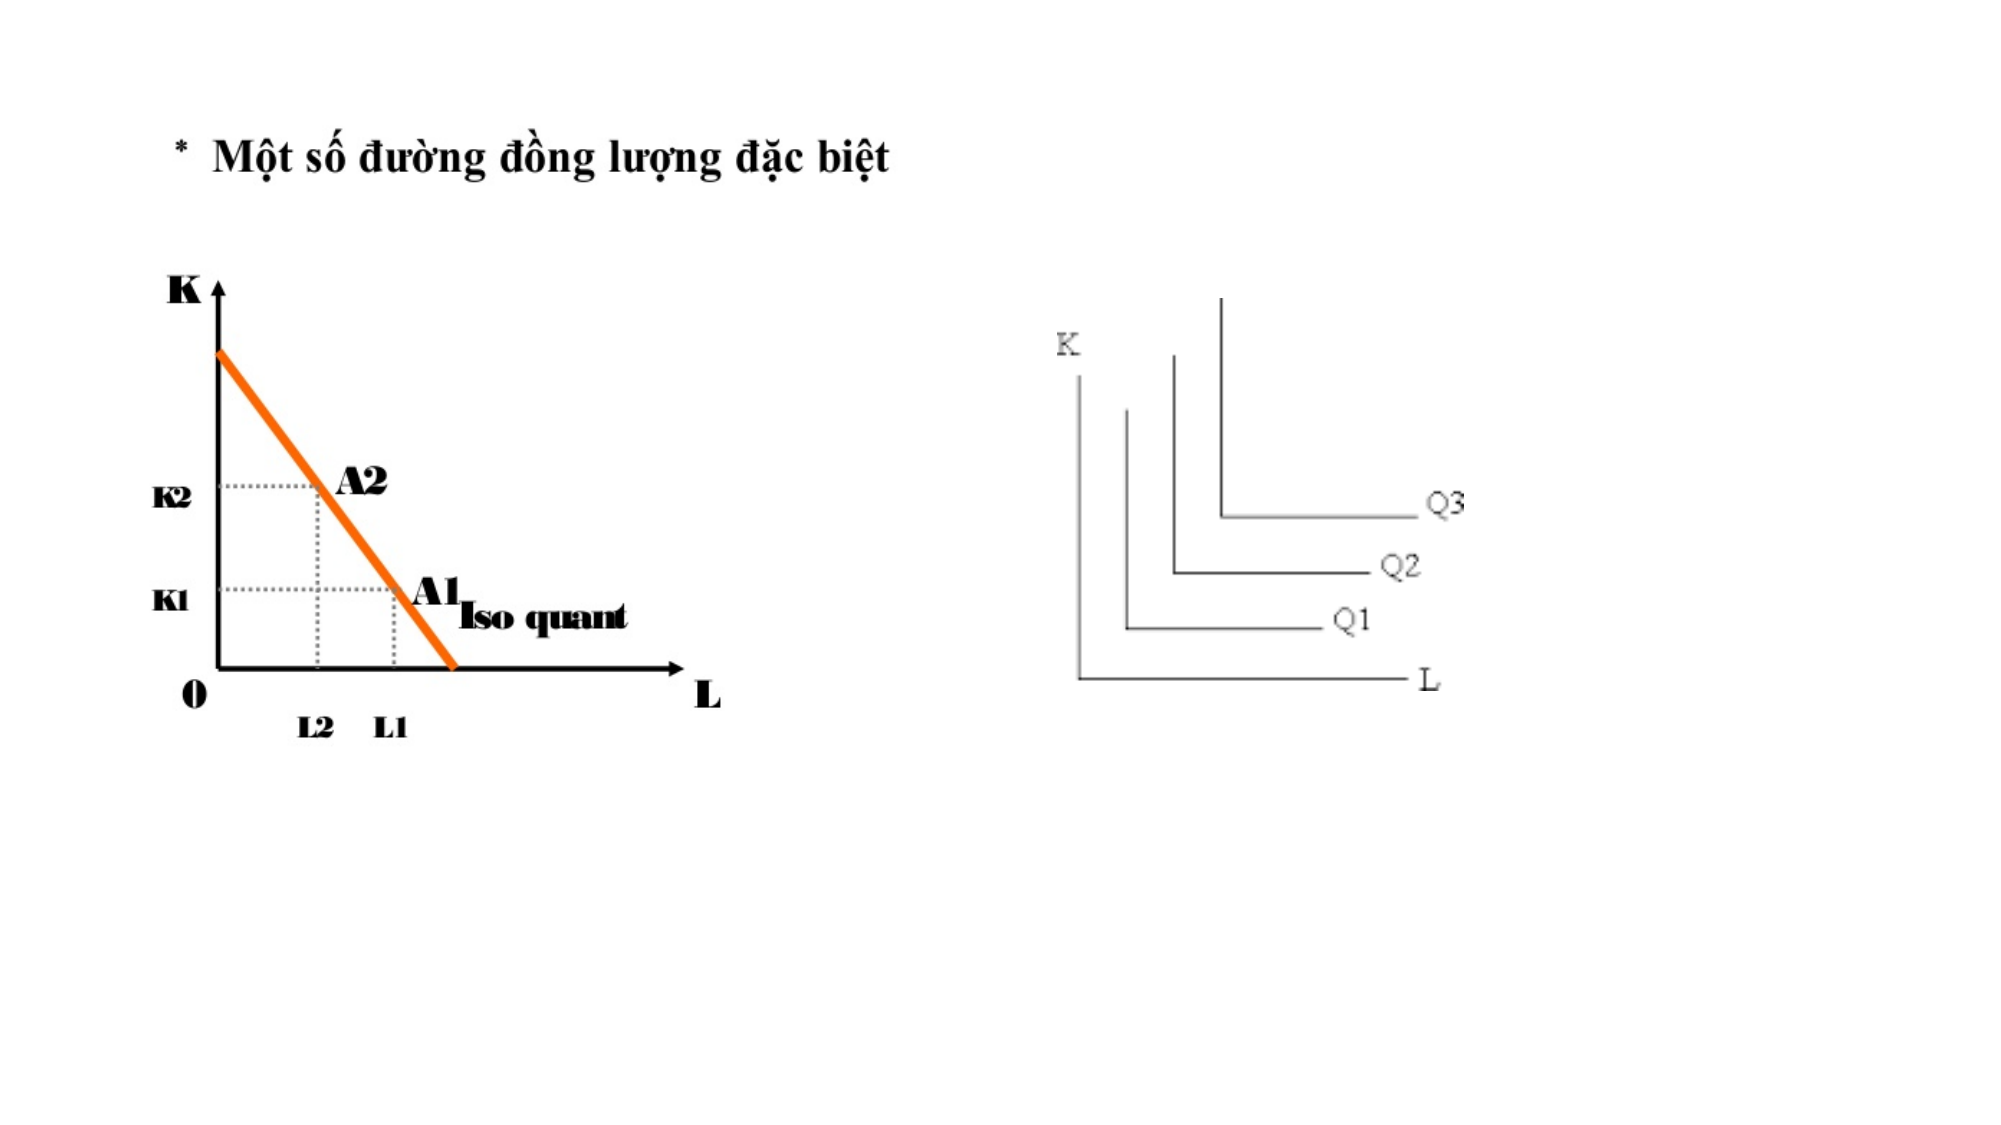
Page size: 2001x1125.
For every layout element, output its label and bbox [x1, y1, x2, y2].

list [58, 66, 975, 781]
picture [1056, 298, 1464, 691]
